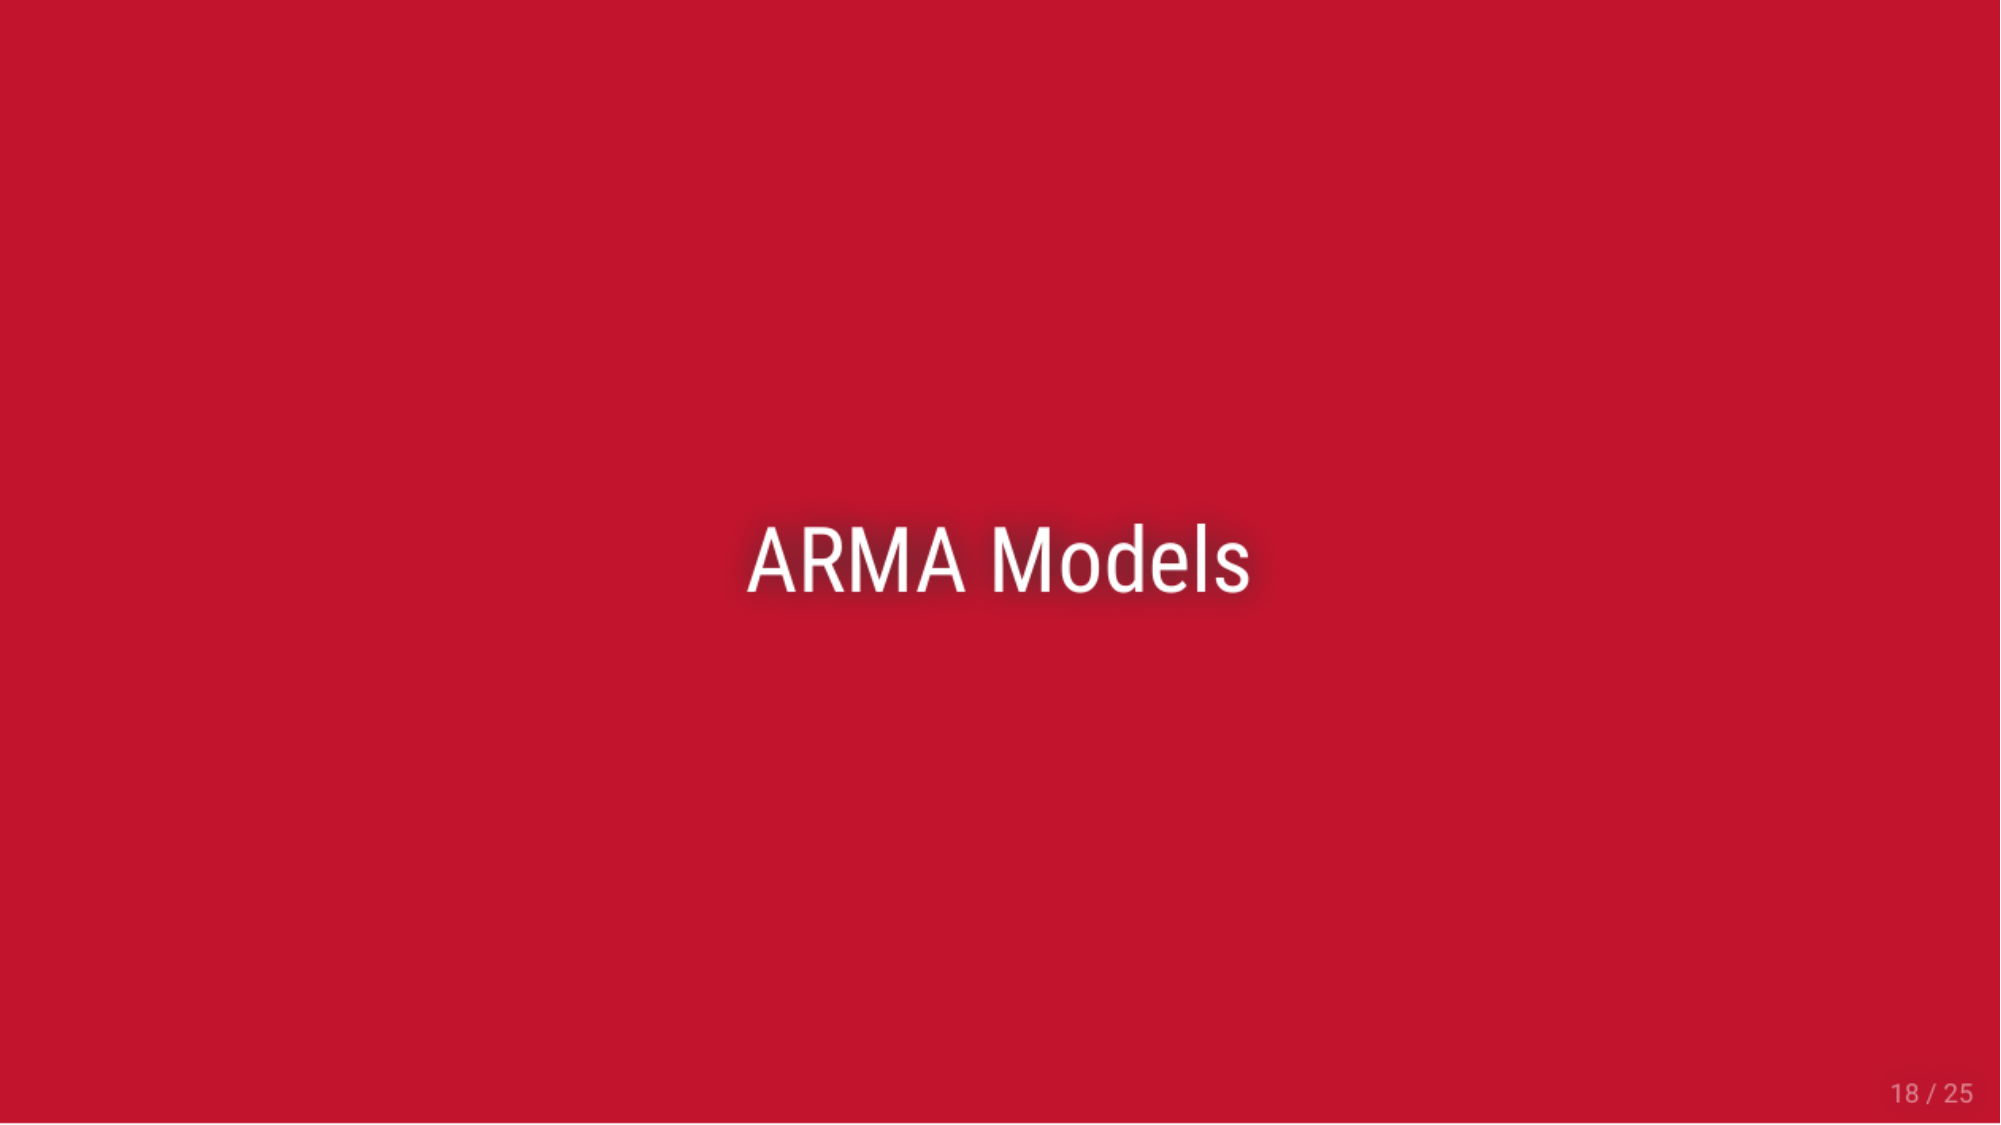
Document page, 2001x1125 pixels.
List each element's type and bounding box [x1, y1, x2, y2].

list [0, 0, 2000, 1125]
